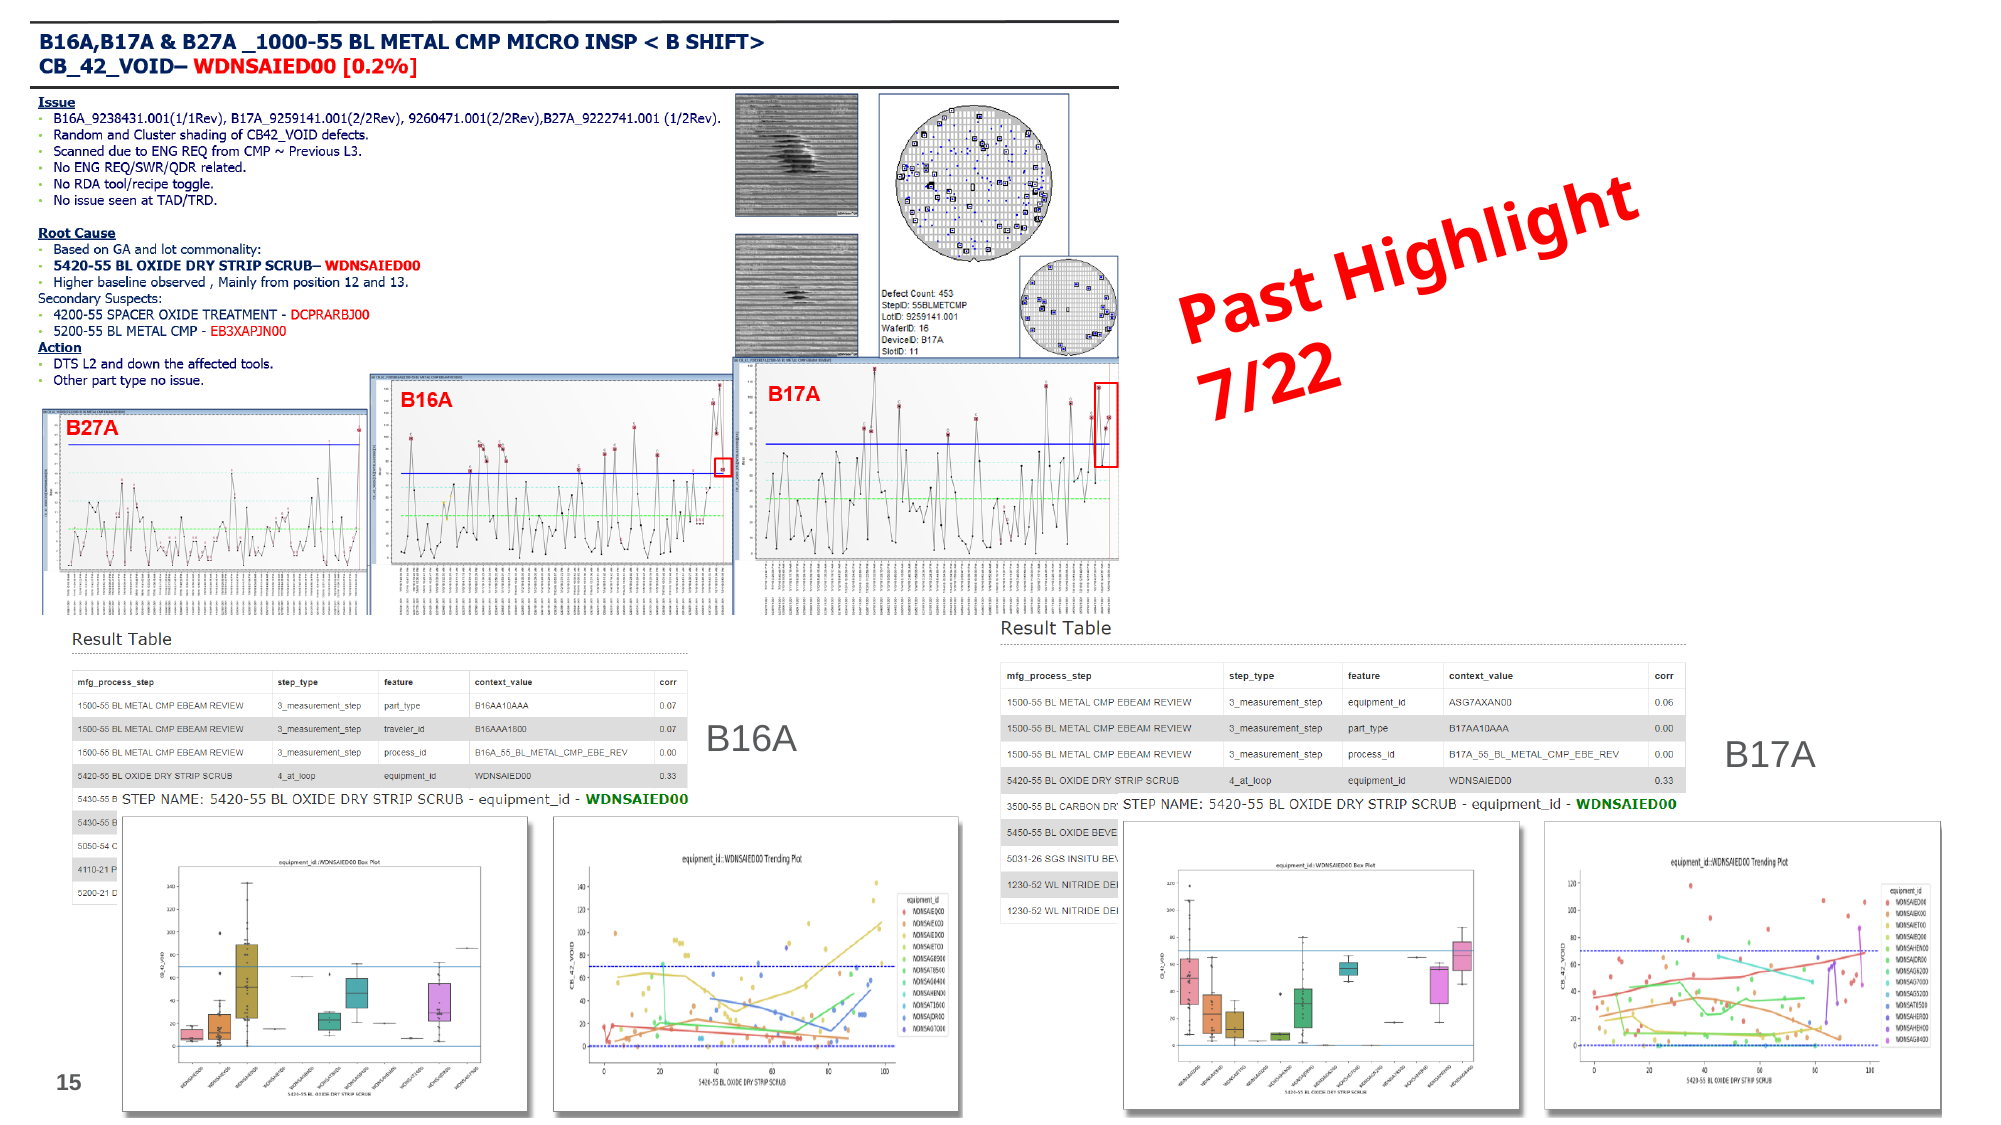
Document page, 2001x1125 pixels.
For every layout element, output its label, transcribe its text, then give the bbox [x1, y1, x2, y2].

text_box B16A [691, 706, 823, 767]
slide_number 15 [0, 1051, 117, 1112]
text_box B17A [1709, 723, 1842, 783]
picture [68, 629, 963, 1118]
text_box Past Highlight 7/22 [1151, 98, 1833, 448]
picture [29, 19, 1942, 1118]
